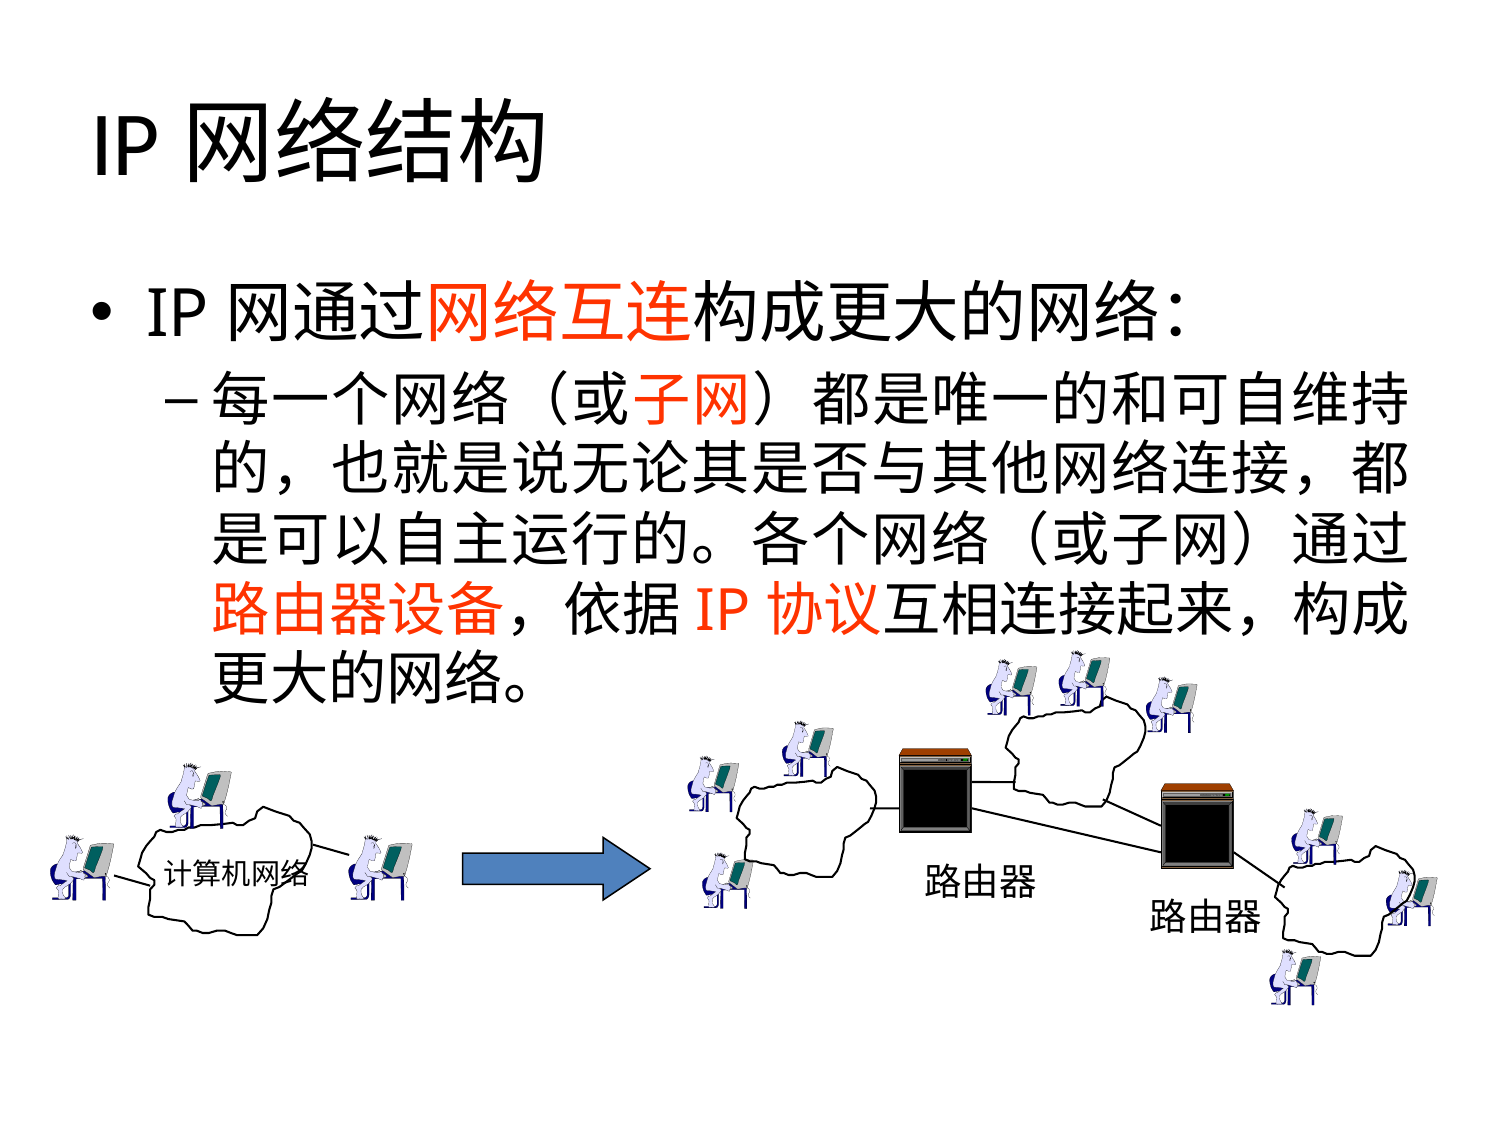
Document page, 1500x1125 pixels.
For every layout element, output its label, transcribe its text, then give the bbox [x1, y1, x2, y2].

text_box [985, 658, 1038, 716]
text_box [701, 851, 754, 910]
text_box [49, 762, 413, 936]
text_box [687, 755, 740, 813]
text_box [1291, 807, 1344, 866]
text_box [1005, 700, 1143, 807]
text_box [462, 837, 651, 900]
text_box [1058, 649, 1111, 707]
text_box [1145, 676, 1198, 734]
text_box [1278, 846, 1411, 956]
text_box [1269, 948, 1322, 1006]
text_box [781, 720, 834, 778]
title IP网络结构 [75, 45, 1425, 233]
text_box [1385, 869, 1438, 927]
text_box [898, 747, 973, 834]
list IP网通过网络互连构成更大的网络： 每一个网络（或子网）都是唯一的和可自维持的，也就是说无论其是否与其他网络连接，都是可以自主运行的。各个网络（或子网）通过路由器设备，依据IP协议互相连接起来，构成更大的网络。 [75, 262, 1425, 1005]
text_box [738, 767, 877, 877]
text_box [1160, 782, 1235, 869]
text_box 路由器 [908, 850, 1052, 911]
text_box 路由器 [1134, 885, 1278, 946]
